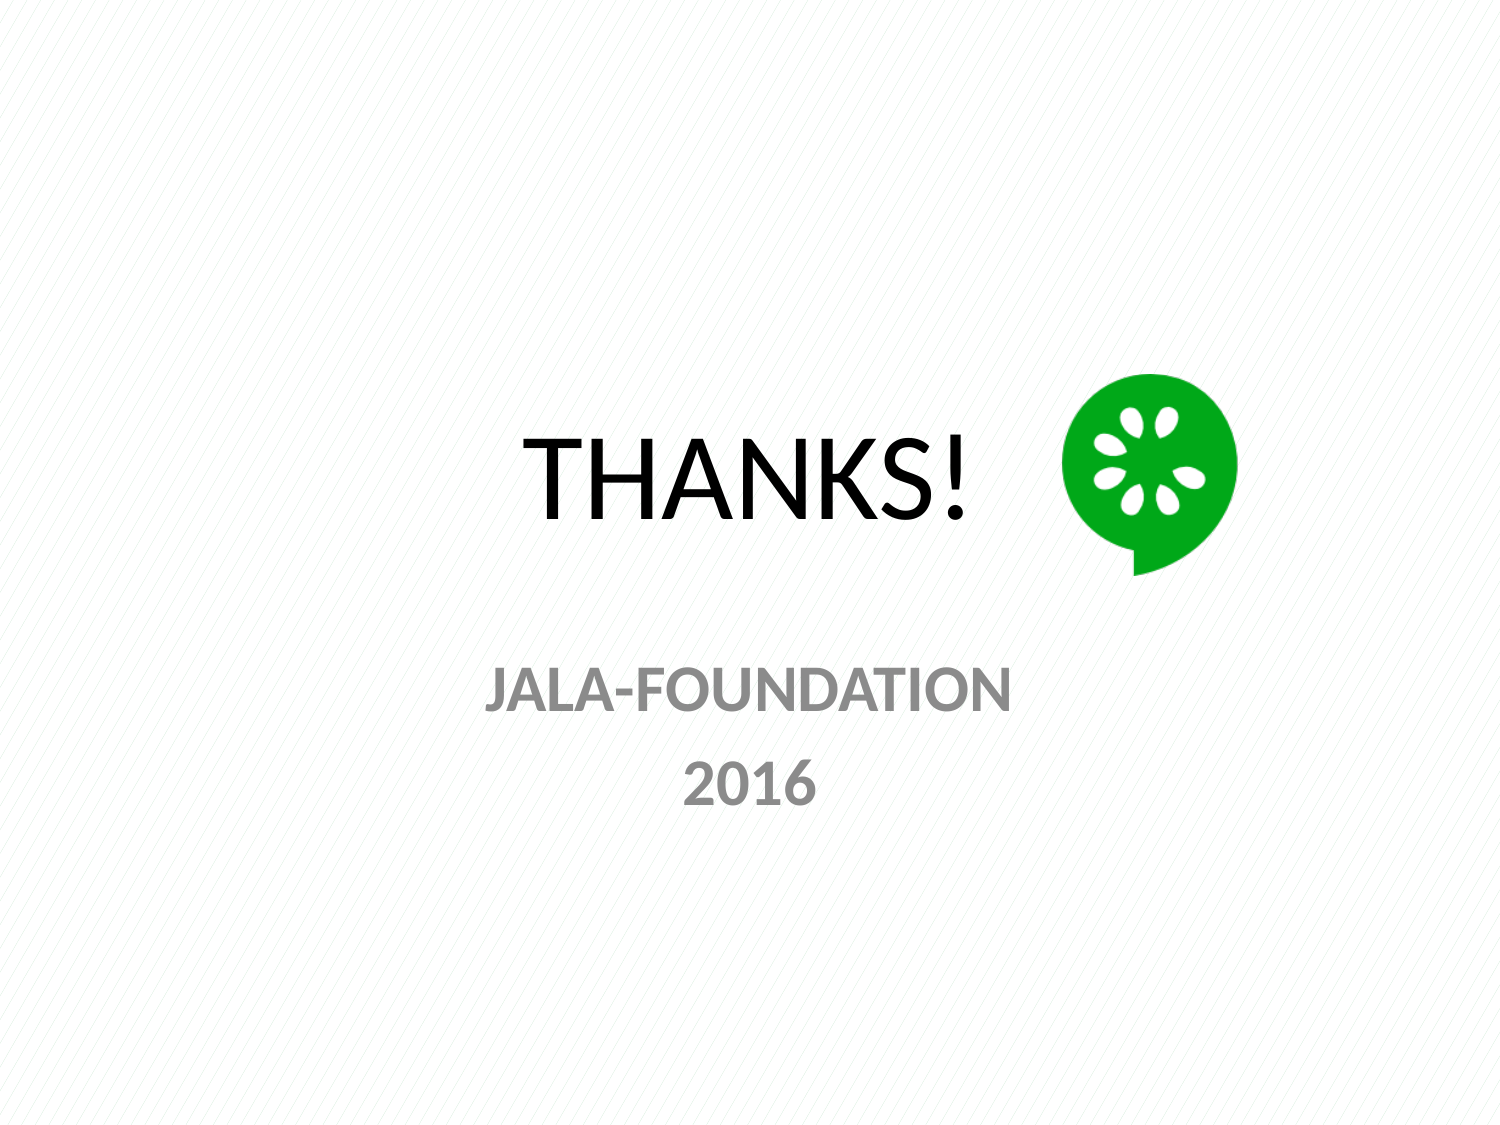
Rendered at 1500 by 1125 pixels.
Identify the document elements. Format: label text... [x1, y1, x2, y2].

title THANKS! [112, 349, 1388, 591]
subtitle JALA-FOUNDATION 2016 [225, 637, 1275, 925]
picture [1049, 374, 1251, 576]
